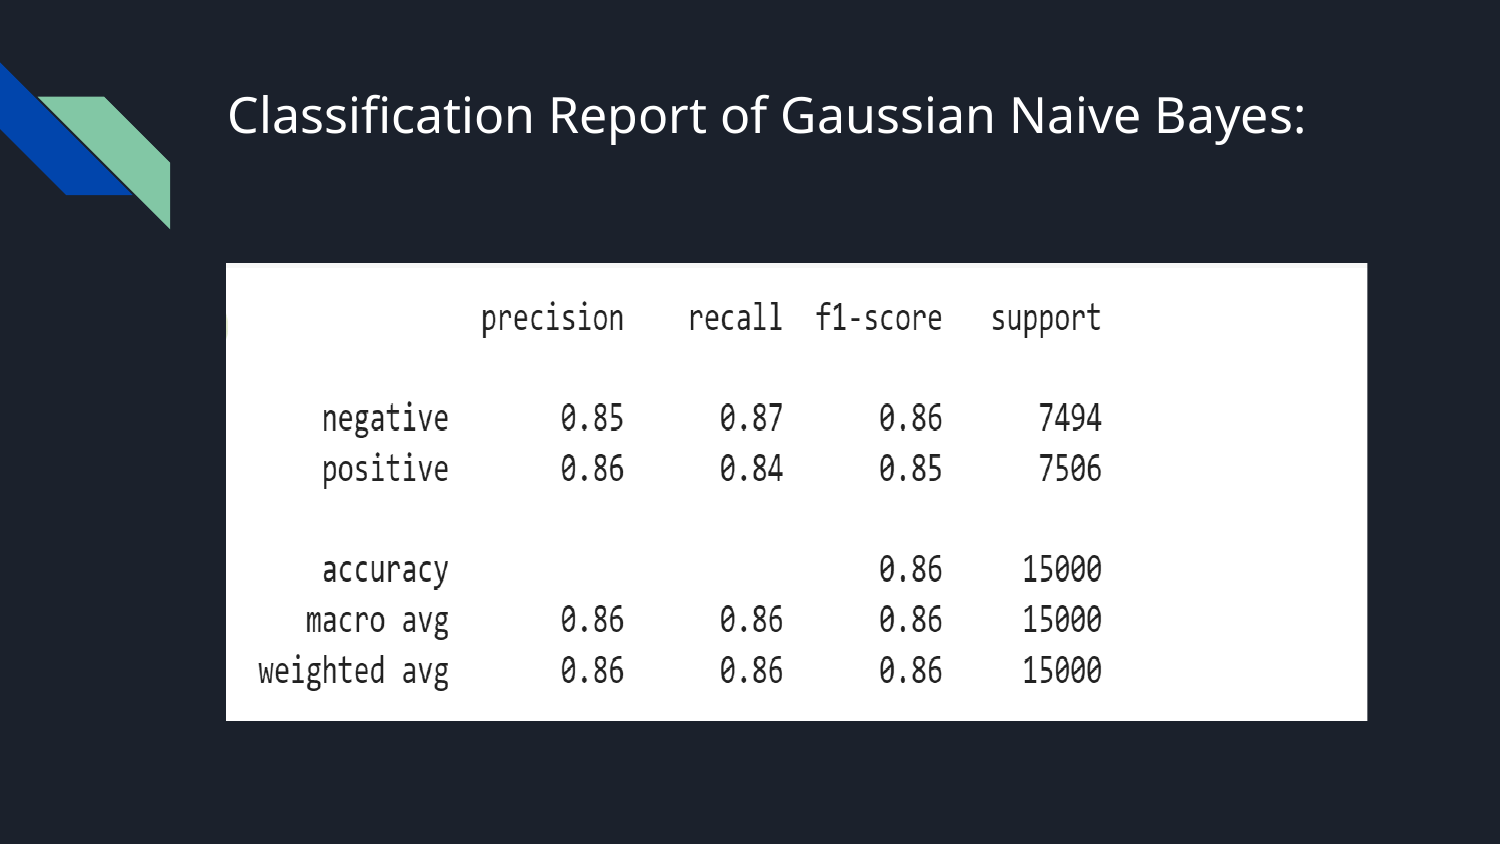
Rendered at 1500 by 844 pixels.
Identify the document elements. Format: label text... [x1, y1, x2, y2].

title Classification Report of Gaussian Naive Bayes: [212, 64, 1368, 215]
picture [212, 263, 1368, 721]
